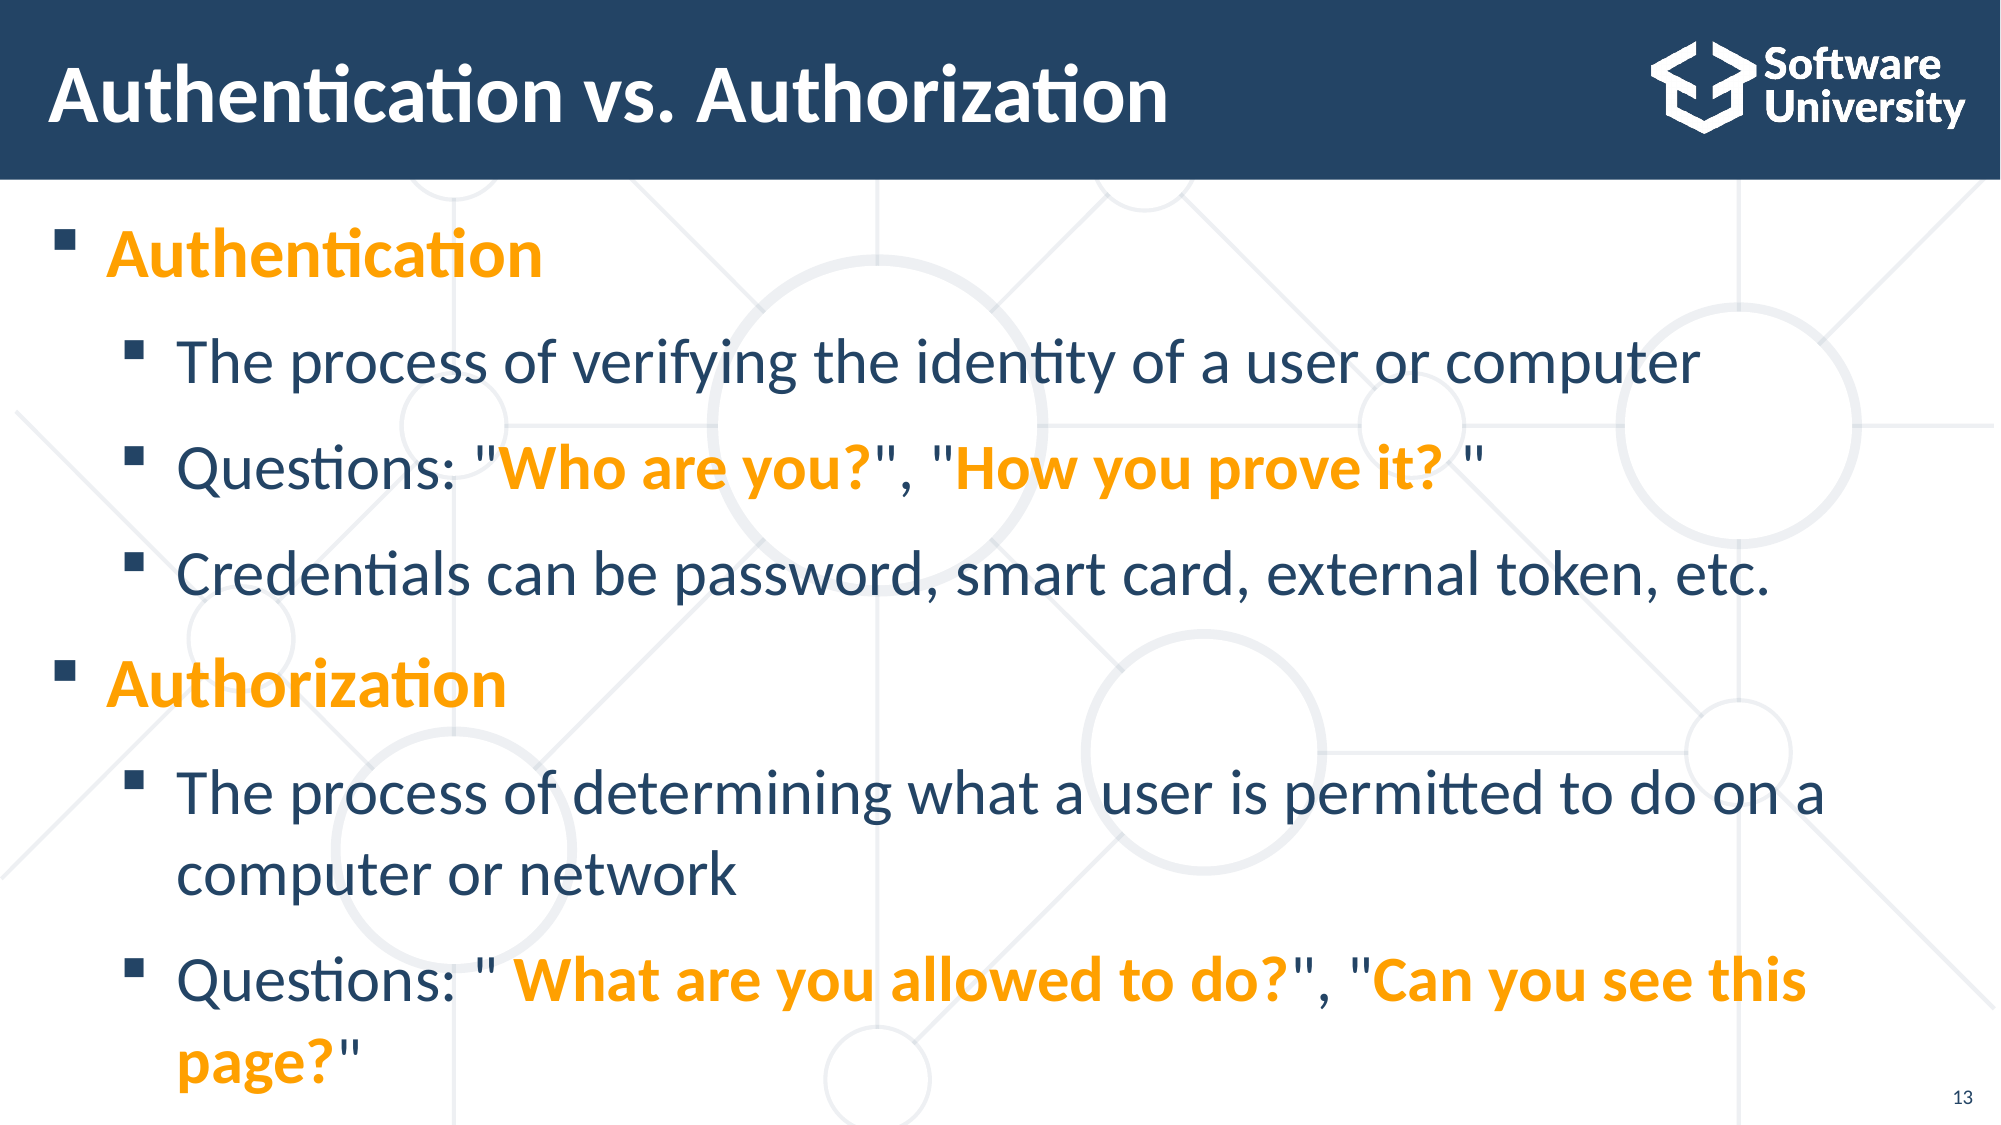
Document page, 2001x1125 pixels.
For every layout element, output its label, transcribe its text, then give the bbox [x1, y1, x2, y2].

slide_number 13 [1927, 1067, 1989, 1117]
title Authentication vs. Authorization [31, 16, 1625, 162]
picture [1651, 41, 1966, 134]
list Authentication The process of verifying the identity of a user or computer Questions: "Who are you?", "How you prove it? " Credentials can be password, smart card, external token, etc. Authorization The process of determining what a user is permitted to do on a computer or network Questions: " What are you allowed to do?", "Can you see this page?" [31, 196, 1970, 1104]
